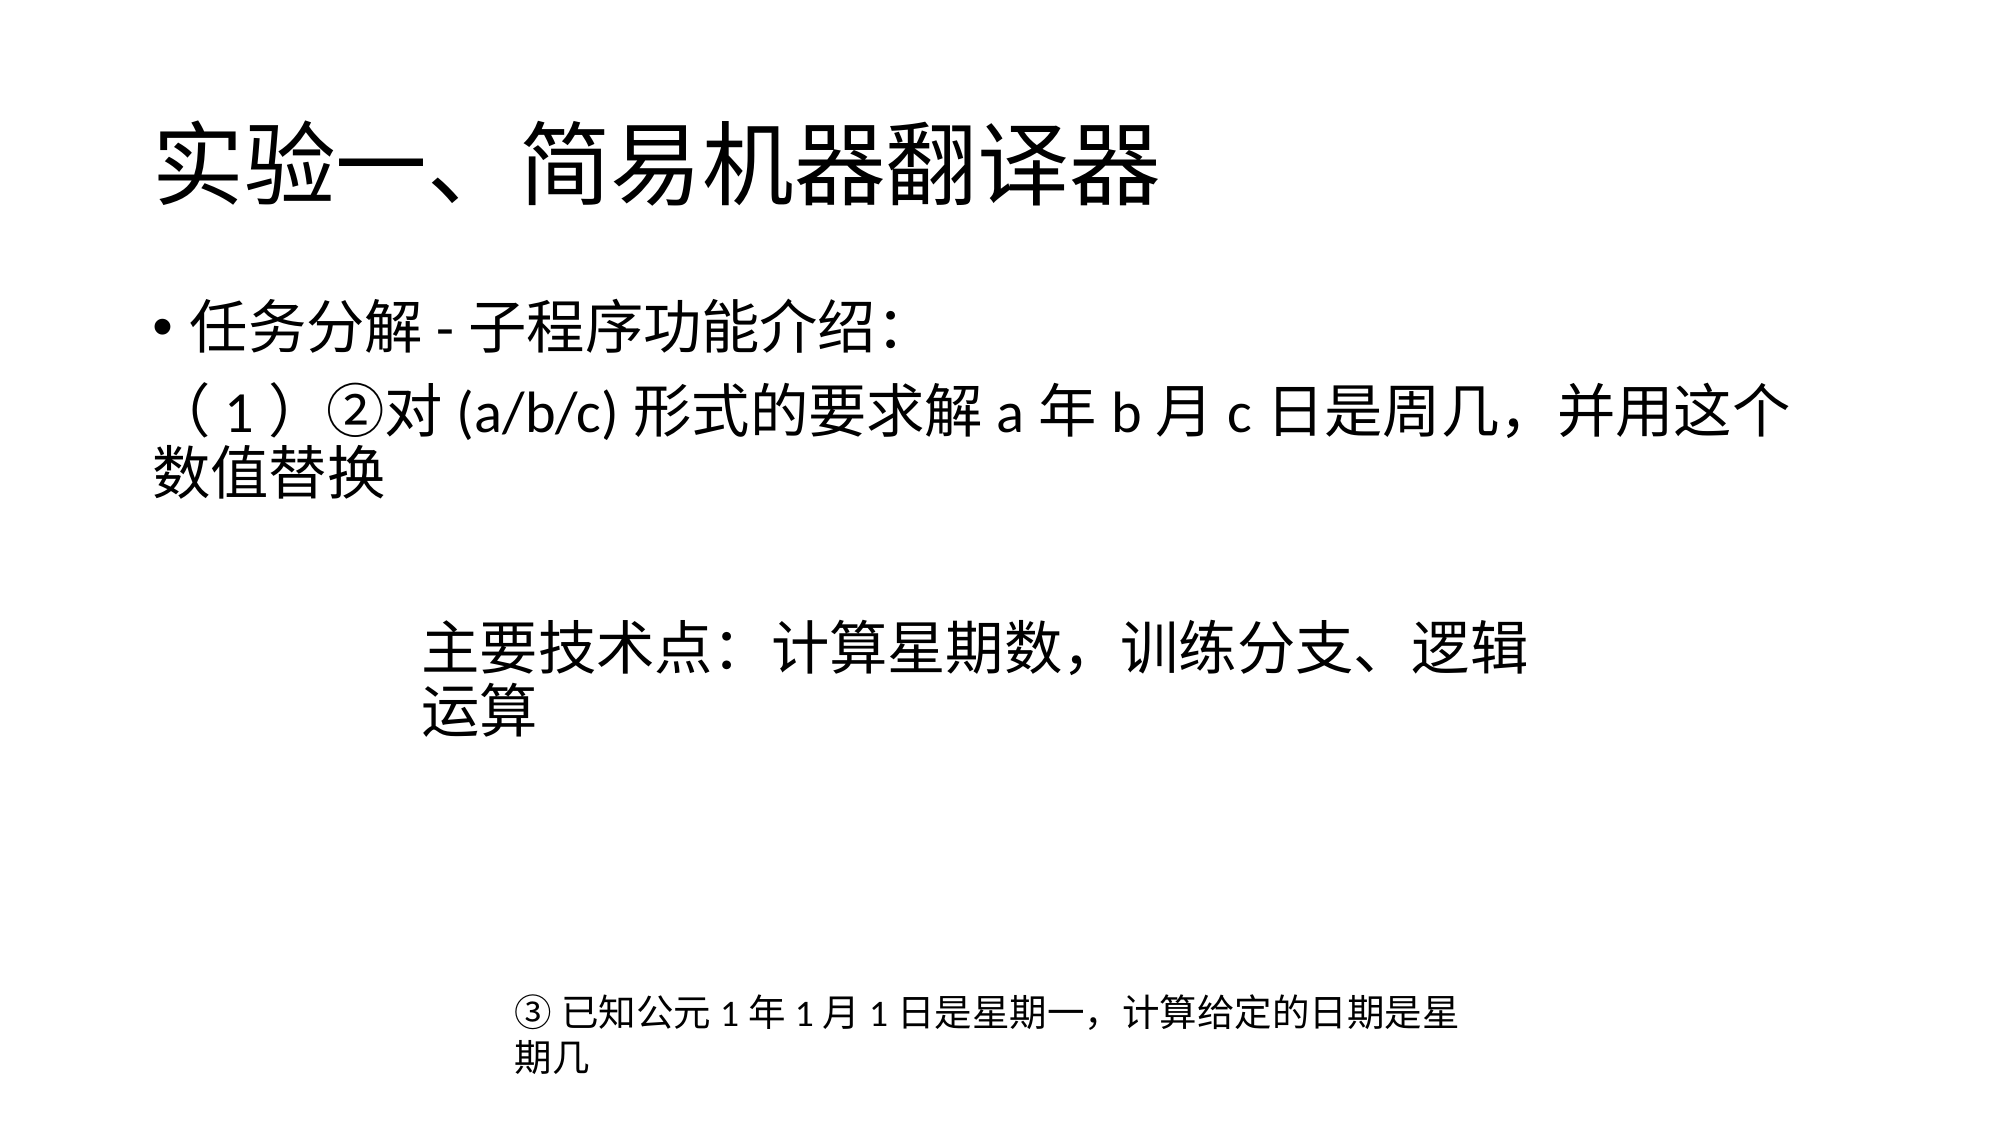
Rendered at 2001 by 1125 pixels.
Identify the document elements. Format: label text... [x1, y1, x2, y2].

list 任务分解-子程序功能介绍： （1）②对(a/b/c)形式的要求解a年b月c日是周几，并用这个数值替换 [137, 290, 1863, 1084]
text_box ③已知公元1年1月1日是星期一，计算给定的日期是星期几 [500, 981, 1500, 1086]
text_box 主要技术点：计算星期数，训练分支、逻辑运算 [406, 611, 1594, 812]
title 实验一、简易机器翻译器 [137, 59, 1863, 278]
